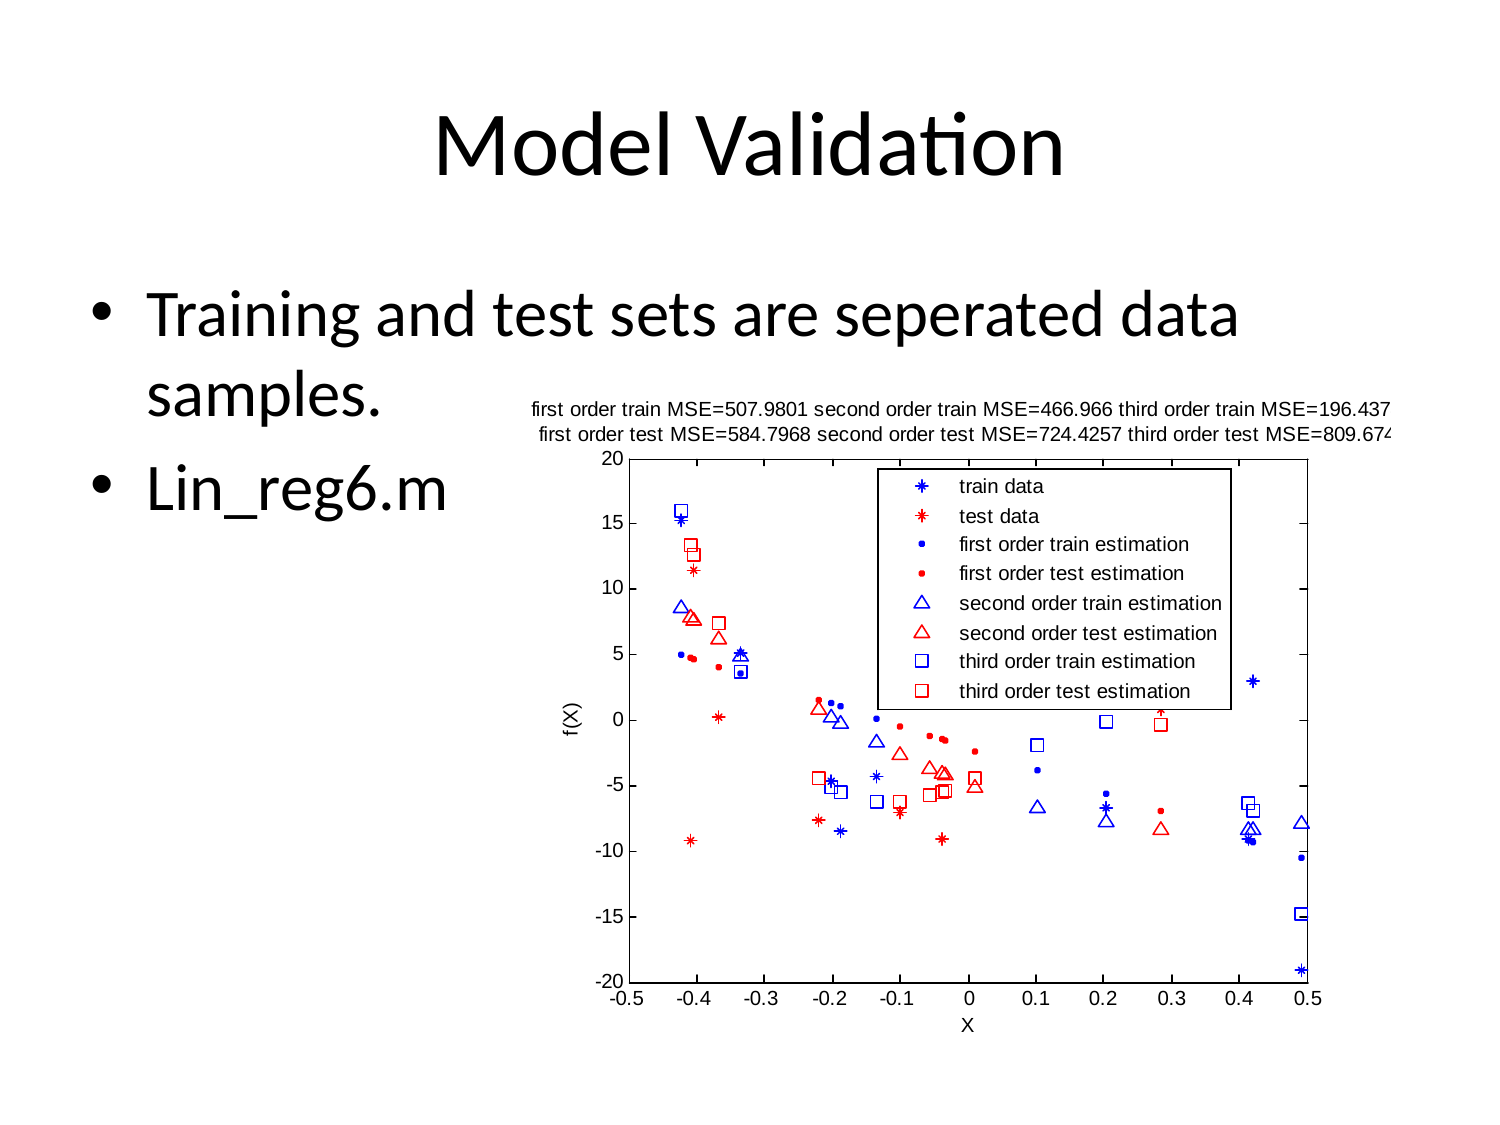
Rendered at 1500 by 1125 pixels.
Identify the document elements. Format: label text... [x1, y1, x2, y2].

title Model Validation [75, 45, 1425, 233]
list Training and test sets are seperated data samples. Lin_reg6.m [75, 262, 1425, 1005]
picture [515, 398, 1391, 1055]
